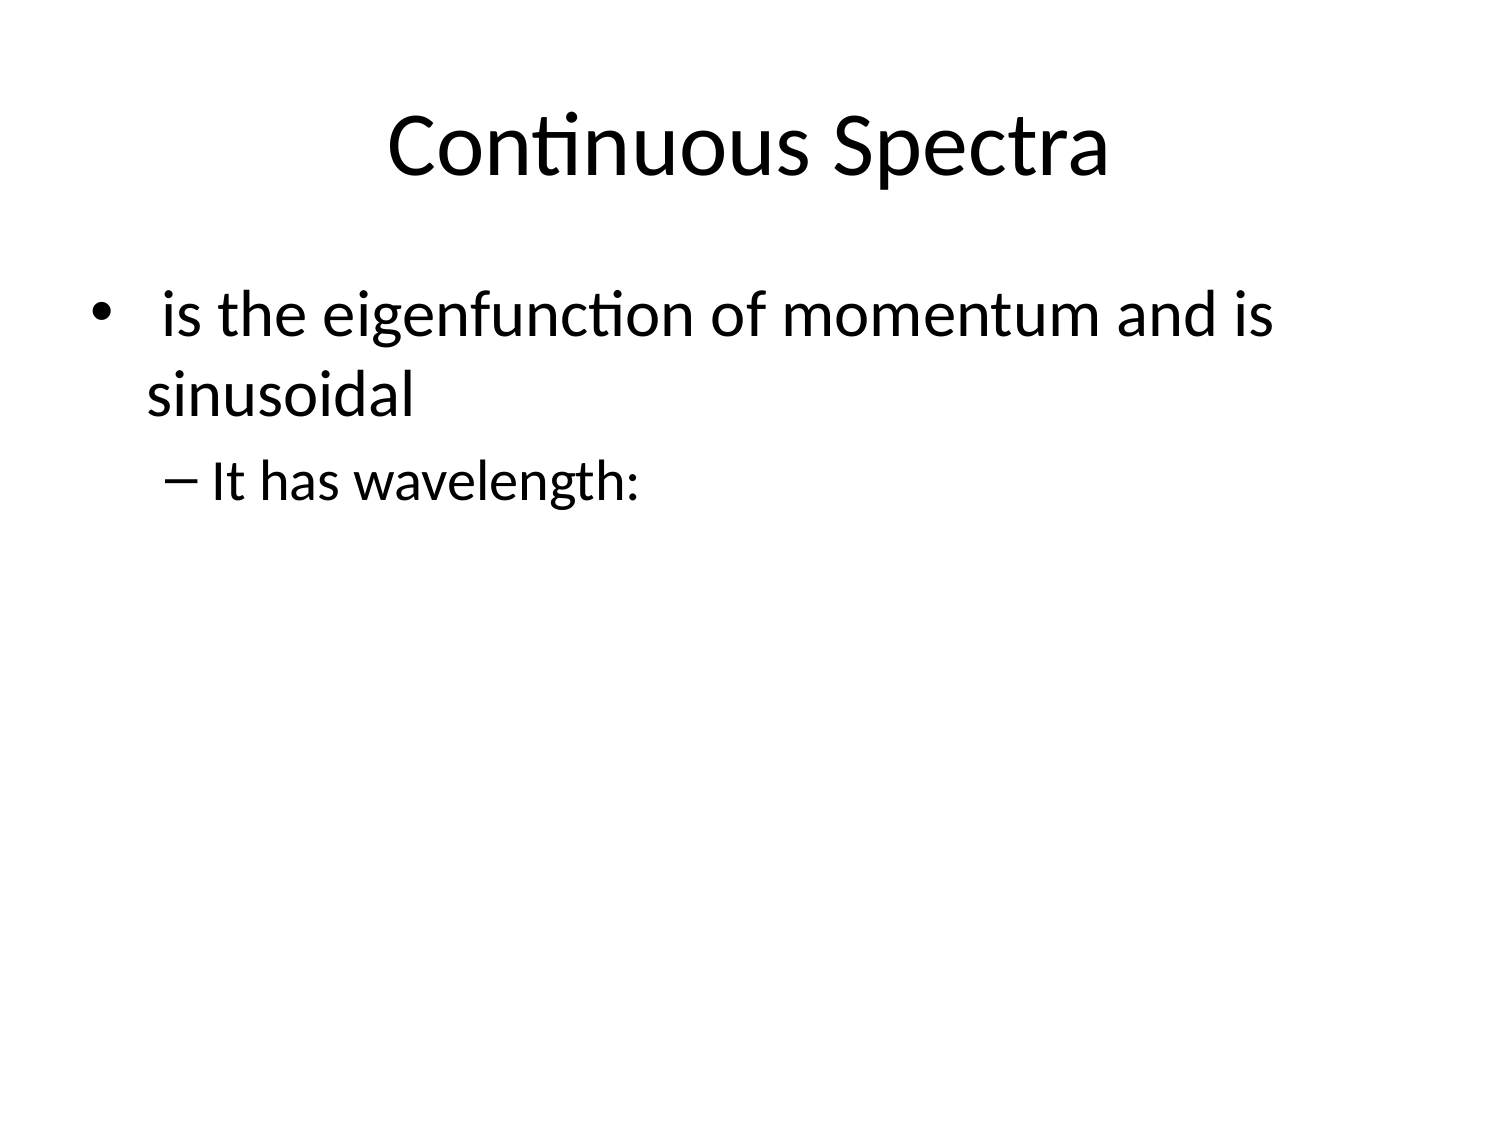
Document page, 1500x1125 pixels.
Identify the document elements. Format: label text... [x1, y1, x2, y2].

title Continuous Spectra [75, 45, 1425, 233]
